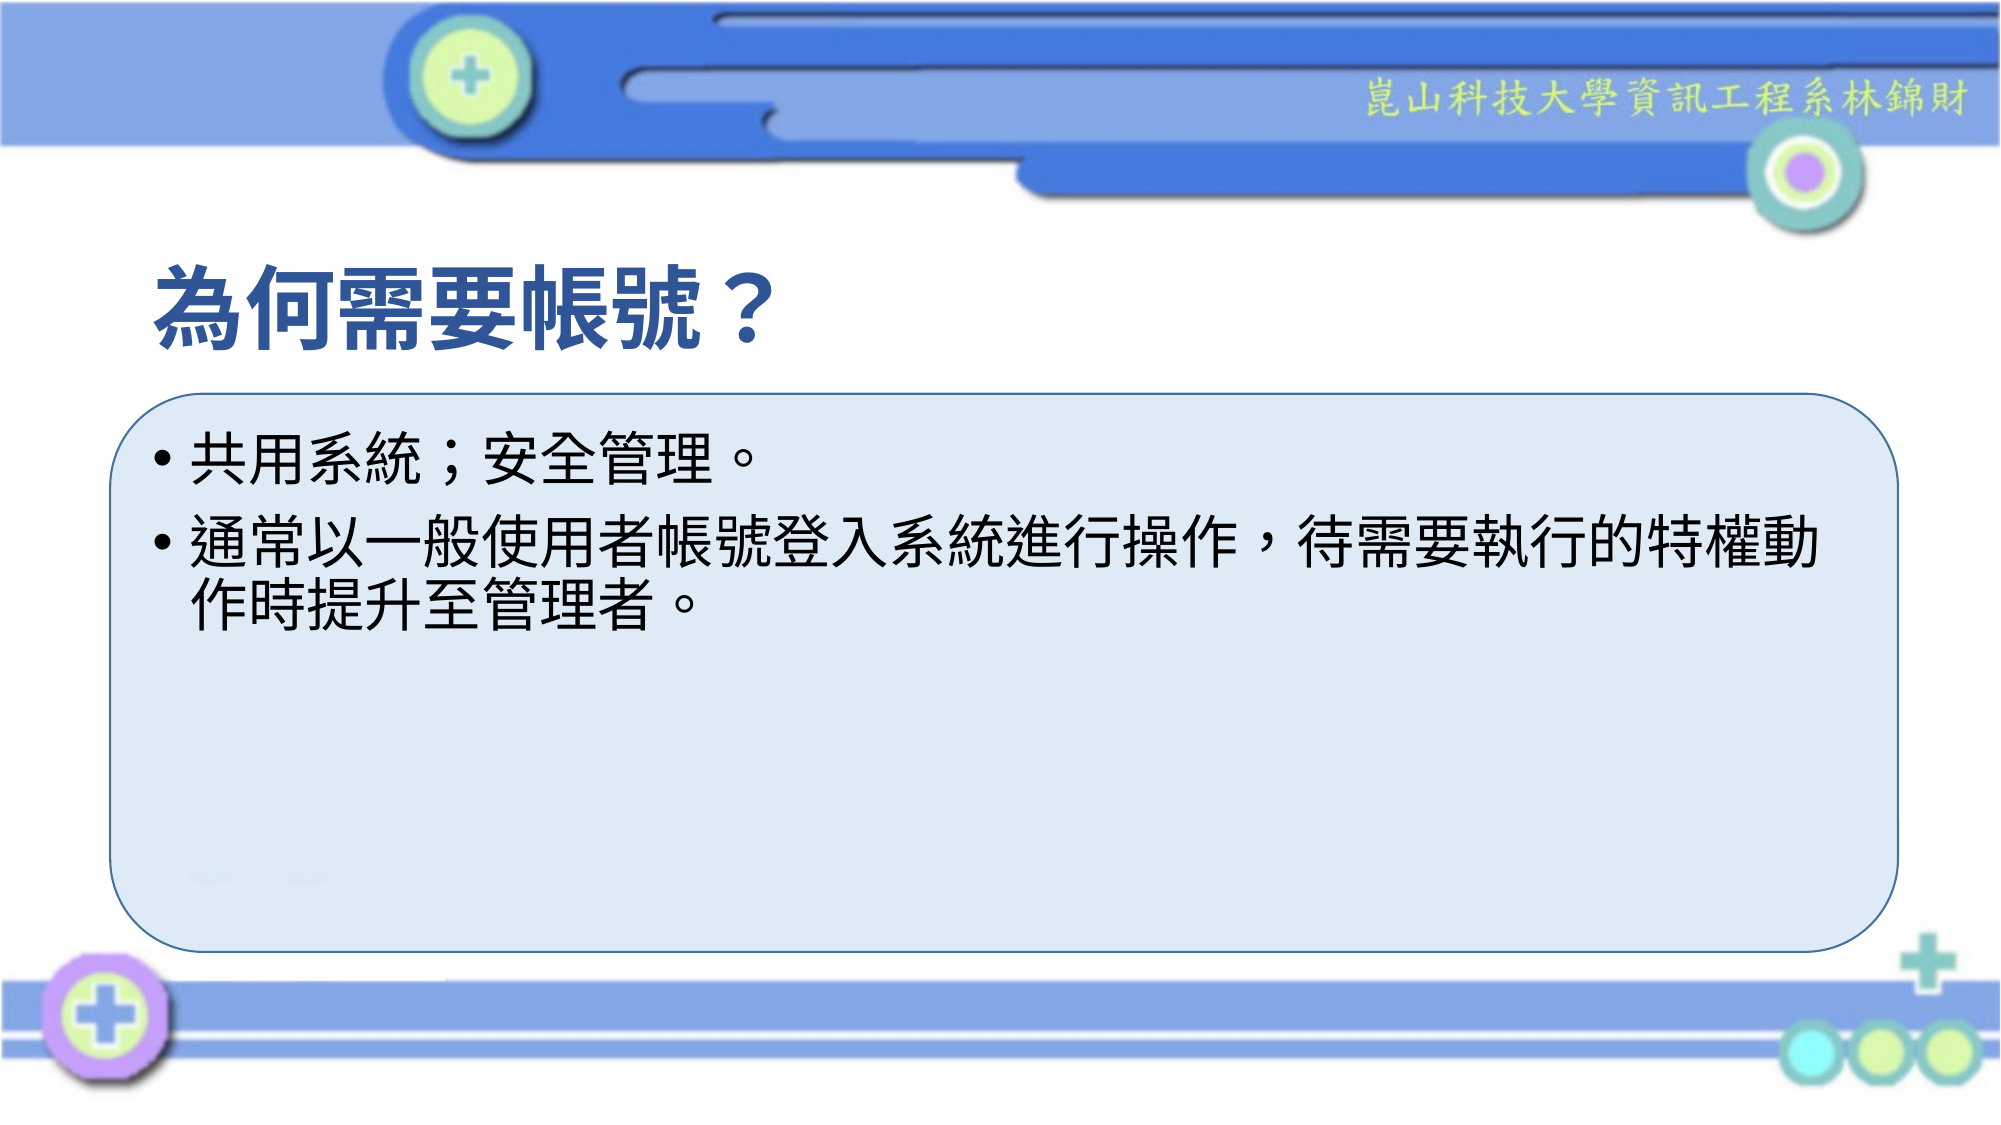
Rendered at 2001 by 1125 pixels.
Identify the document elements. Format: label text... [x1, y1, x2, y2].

picture [0, 0, 2001, 1125]
text_box [109, 412, 1900, 953]
title 為何需要帳號？ [137, 203, 1863, 422]
list 共用系統；安全管理。 通常以一般使用者帳號登入系統進行操作，待需要執行的特權動作時提升至管理者。 [137, 422, 1863, 924]
